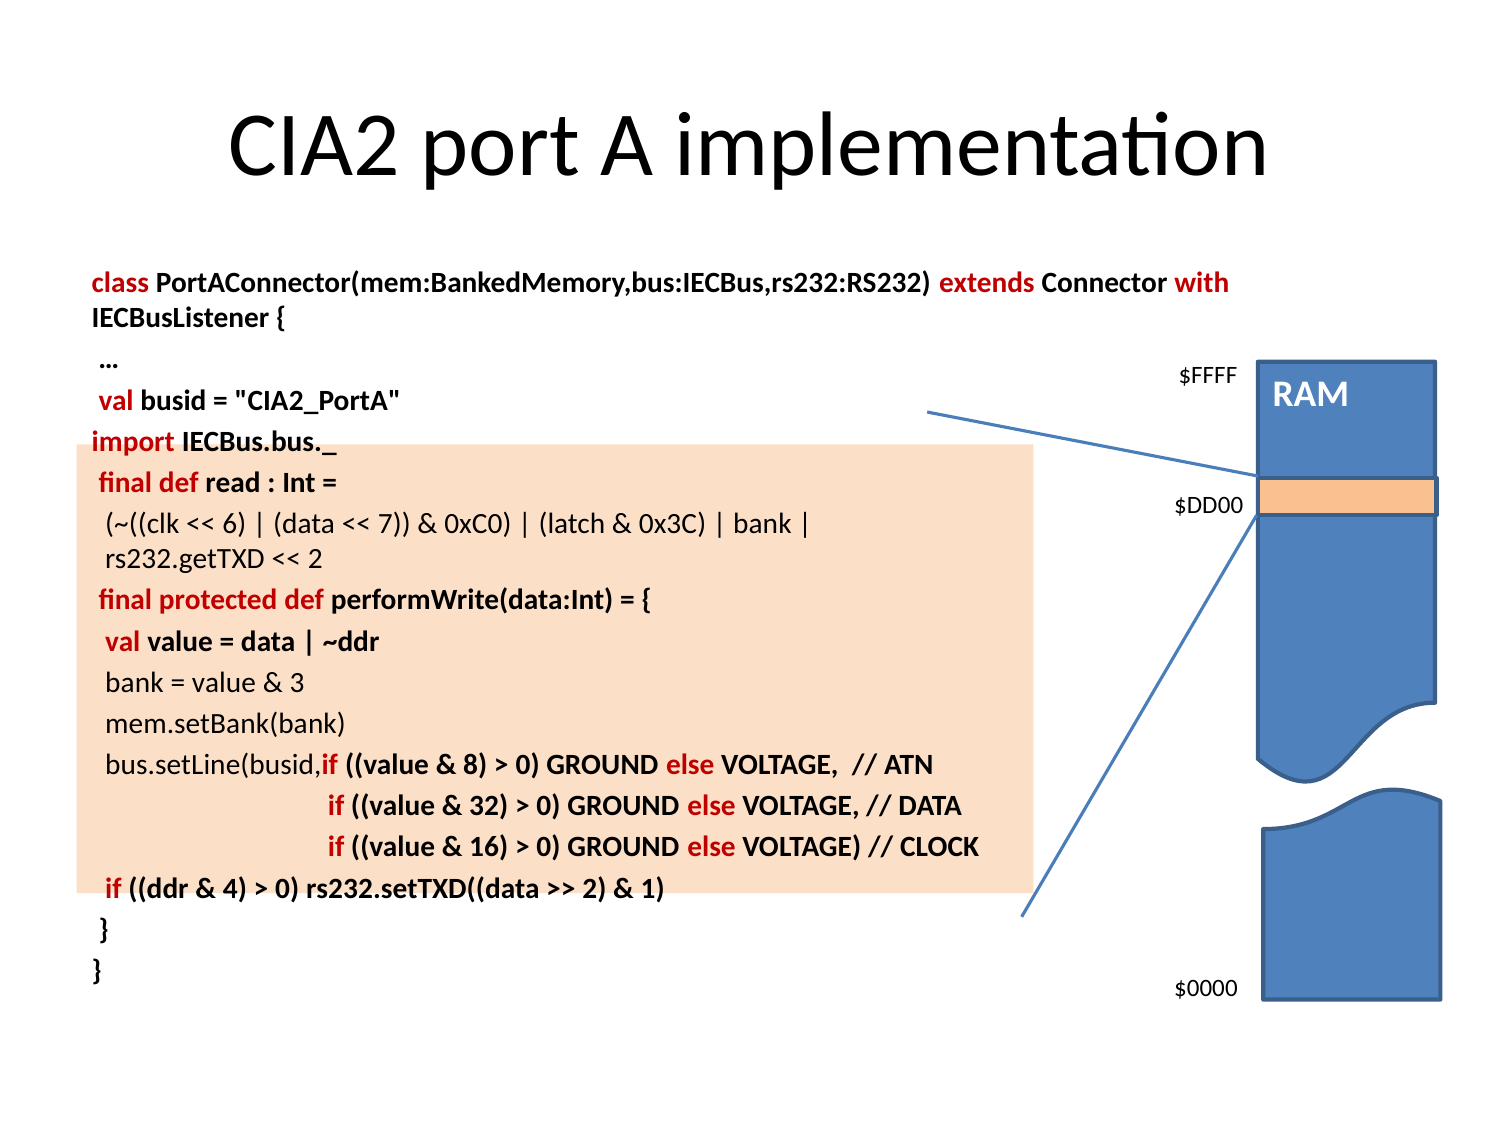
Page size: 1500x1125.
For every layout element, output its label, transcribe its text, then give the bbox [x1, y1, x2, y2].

text_box [1256, 476, 1439, 517]
text_box $DD00 [1159, 484, 1256, 514]
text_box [1021, 514, 1257, 918]
text_box [1261, 787, 1443, 1002]
text_box RAM [1255, 359, 1438, 476]
text_box $0000 [1159, 964, 1253, 1009]
text_box $FFFF [1163, 351, 1253, 397]
text_box RAM [1260, 517, 1438, 784]
title CIA2 port A implementation [75, 45, 1425, 233]
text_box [926, 411, 1259, 477]
list class PortAConnector(mem:BankedMemory,bus:IECBus,rs232:RS232) extends Connector with IECBusListener { … val busid = "CIA2_PortA" import IECBus.bus._ final def read : Int = (~((clk << 6) | (data << 7)) & 0xC0) | (latch & 0x3C) | bank | rs232.getTXD << 2 final protected def performWrite(data:Int) = { val value = data | ~ddr bank = value & 3 mem.setBank(bank) bus.setLine(busid,if ((value & 8) > 0) GROUND else VOLTAGE, // ATN if ((value & 32) > 0) GROUND else VOLTAGE, // DATA if ((value & 16) > 0) GROUND else VOLTAGE) // CLOCK if ((ddr & 4) > 0) rs232.setTXD((data >> 2) & 1) } } [76, 255, 1425, 1005]
